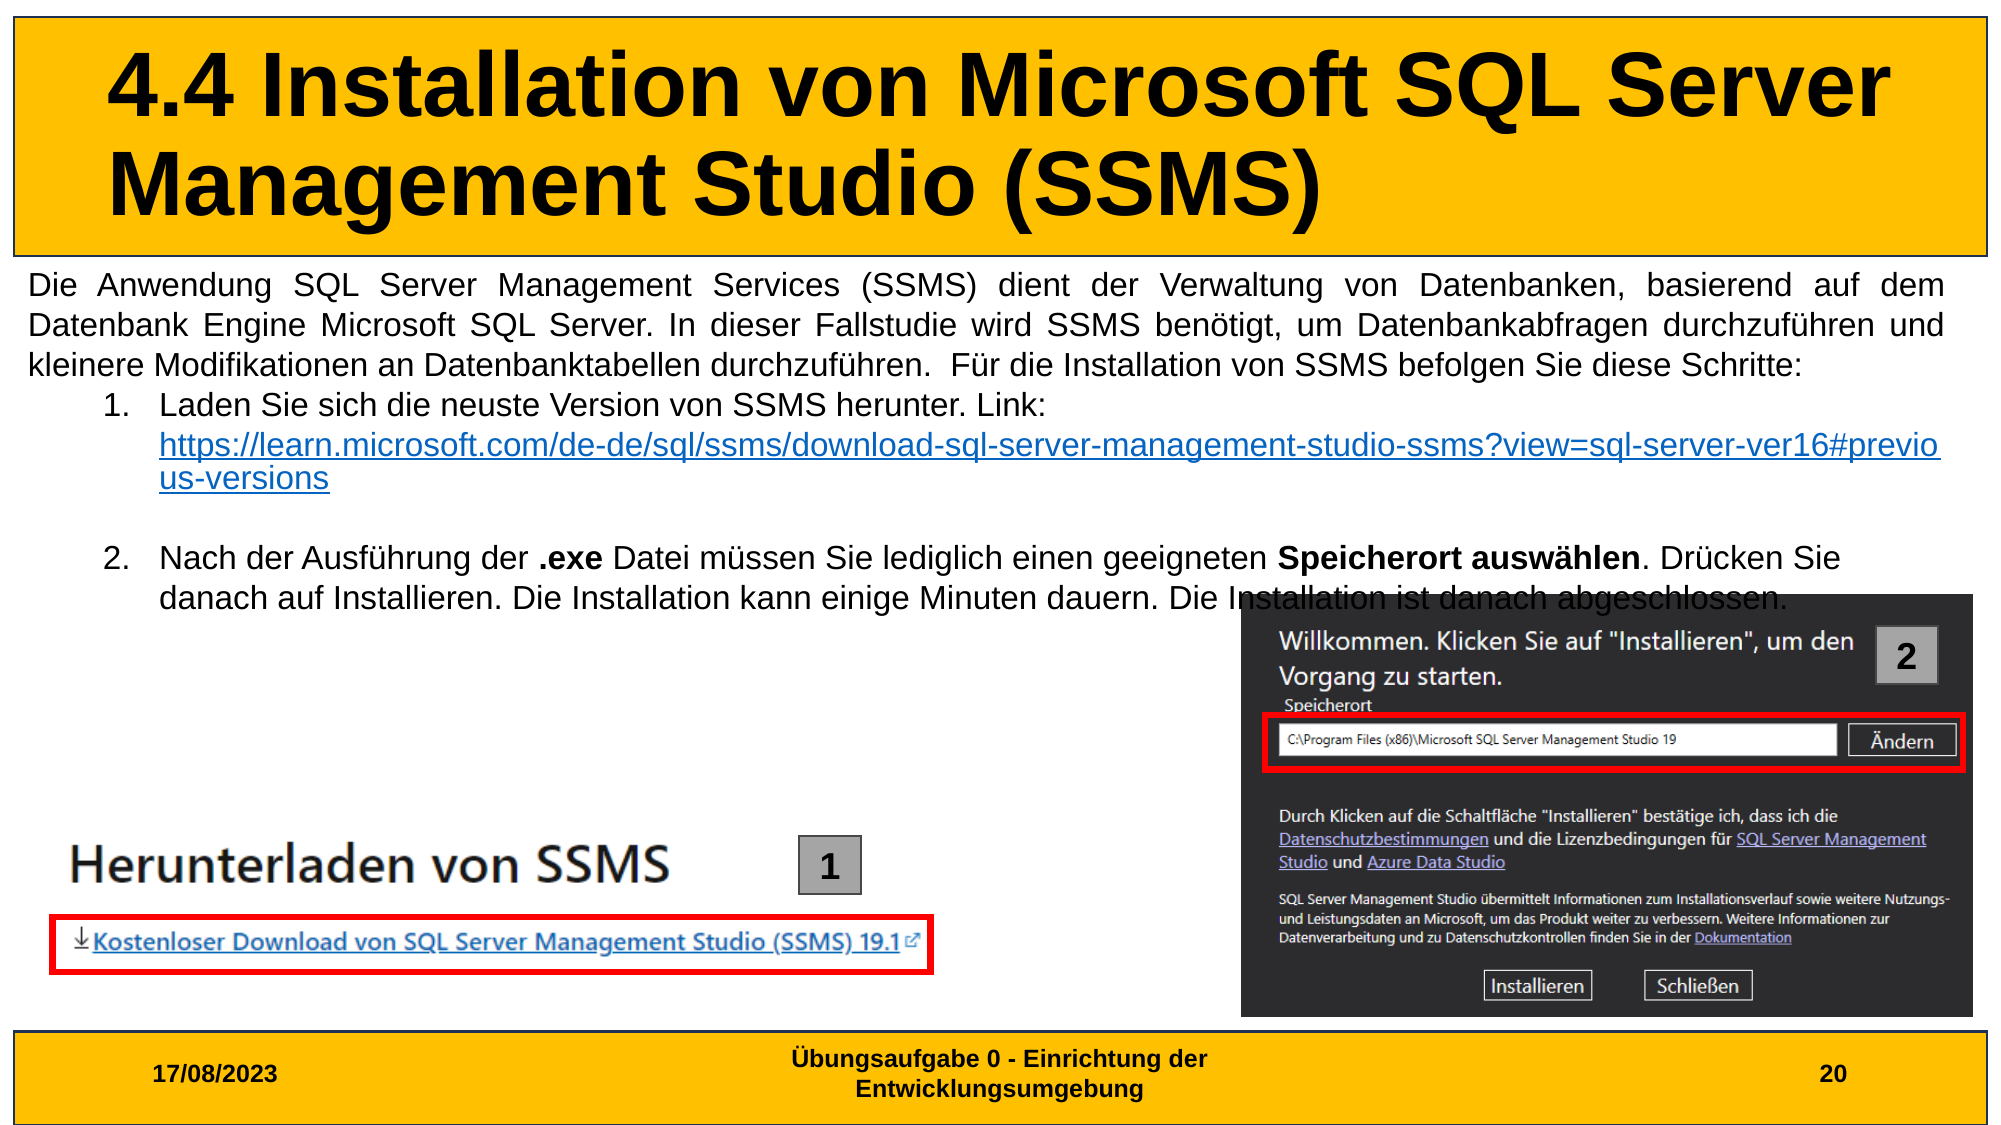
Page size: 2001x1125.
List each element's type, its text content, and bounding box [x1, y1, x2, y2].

picture [42, 806, 985, 985]
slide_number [137, 1042, 588, 1103]
slide_number 20 [1412, 1042, 1863, 1103]
title 4.4 Installation von Microsoft SQL Server Management Studio (SSMS) [92, 27, 1973, 246]
picture [1240, 594, 1973, 1017]
text_box Die Anwendung SQL Server Management Services (SSMS) dient der Verwaltung von Datenbanken, basierend auf dem Datenbank Engine Microsoft SQL Server. In dieser Fallstudie wird SSMS benötigt, um Datenbankabfragen durchzuführen und kleinere Modifikationen an Datenbanktabellen durchzuführen. Für die Installation von SSMS befolgen Sie diese Schritte: Laden Sie sich die neuste Version von SSMS herunter. Link: https://learn.microsoft.com/de-de/sql/ssms/download-sql-server-management-studio-ssms?view=sql-server-ver16#previous-versions Nach der Ausführung der .exe Datei müssen Sie lediglich einen geeigneten Speicherort auswählen. Drücken Sie danach auf Installieren. Die Installation kann einige Minuten dauern. Die Installation ist danach abgeschlossen. [13, 256, 1963, 591]
text_box [13, 16, 1988, 257]
footer Übungsaufgabe 0 - Einrichtung der Entwicklungsumgebung [662, 1042, 1338, 1103]
text_box [13, 1030, 1988, 1125]
